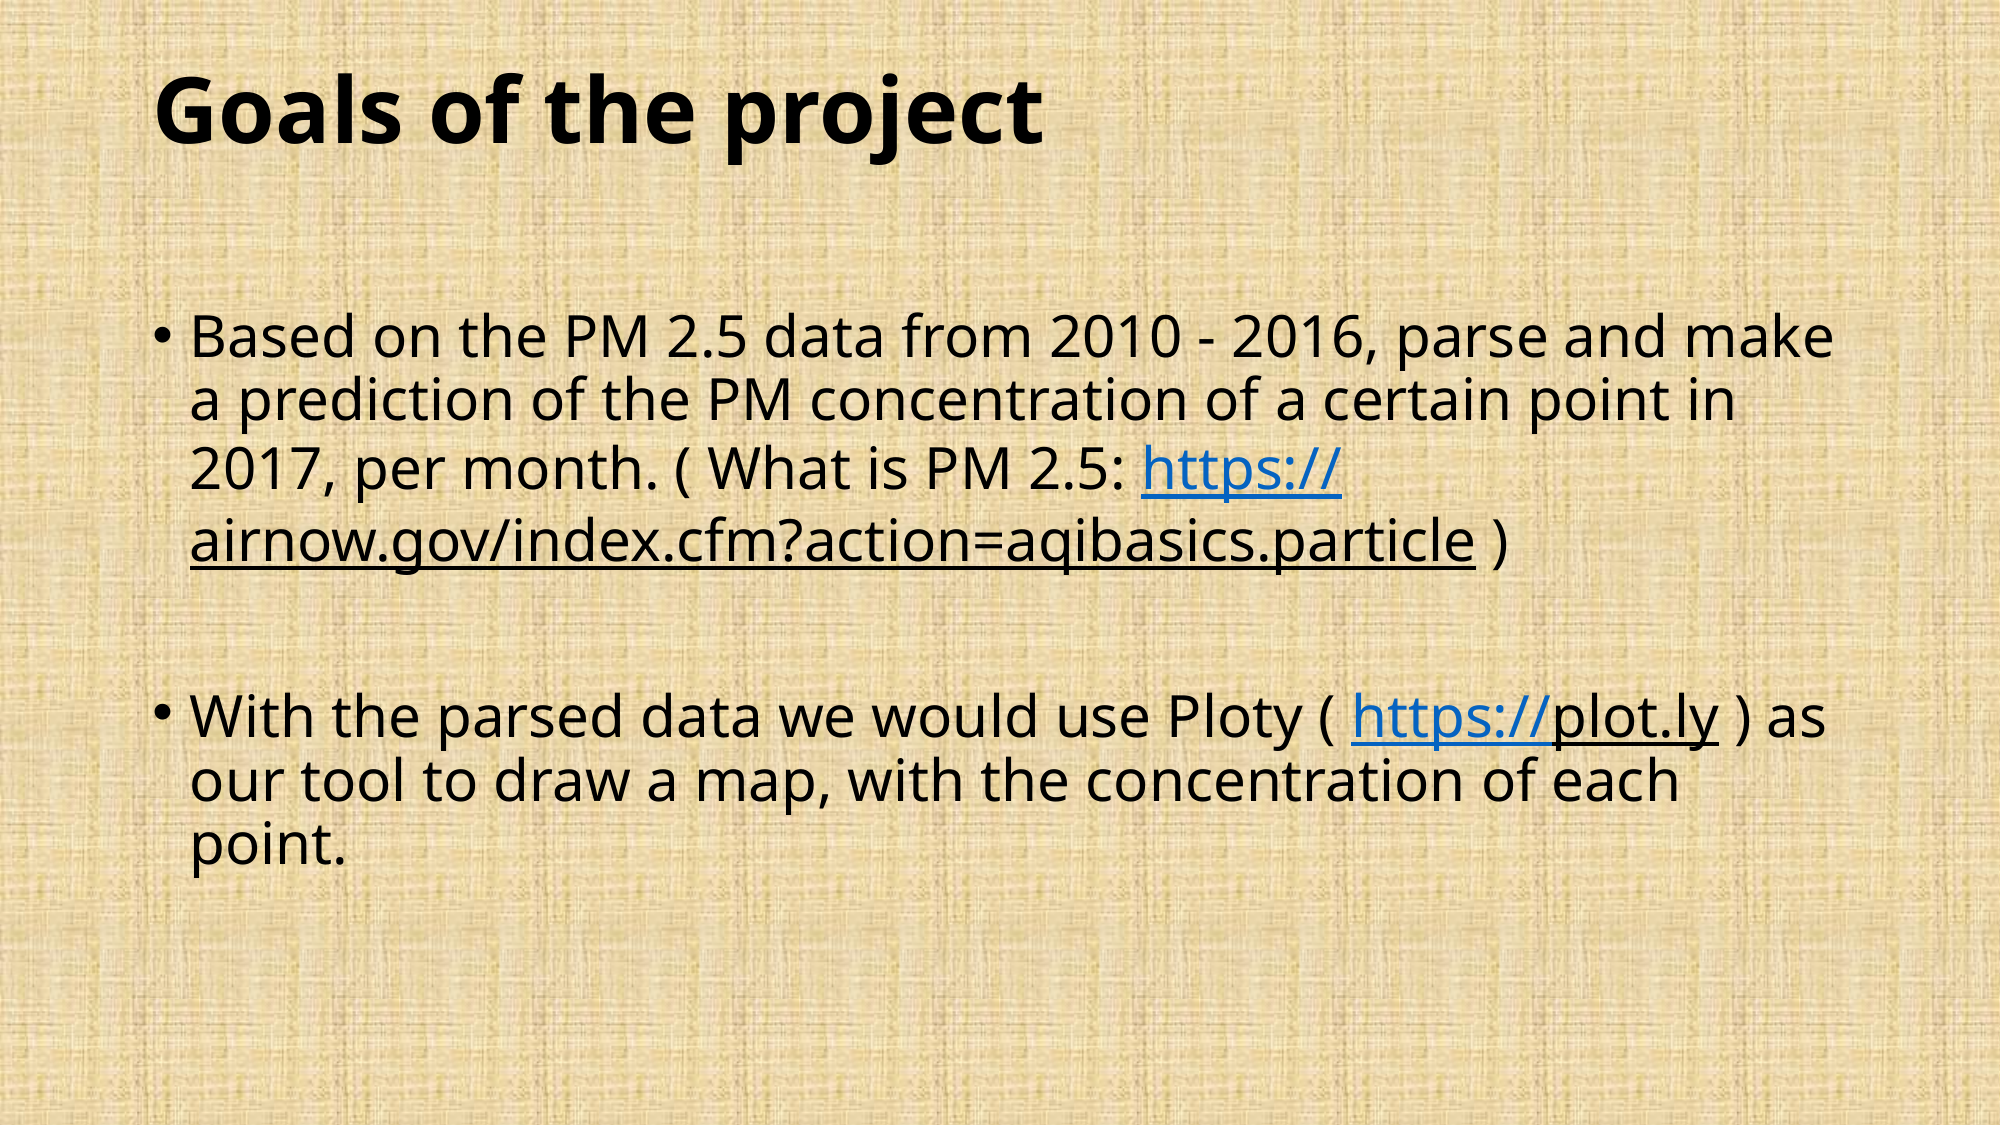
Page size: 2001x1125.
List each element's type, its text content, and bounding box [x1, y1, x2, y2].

list Based on the PM 2.5 data from 2010 - 2016, parse and make a prediction of the PM concentration of a certain point in 2017, per month. ( What is PM 2.5: https://airnow.gov/index.cfm?action=aqibasics.particle ) With the parsed data we would use Ploty ( https://plot.ly ) as our tool to draw a map, with the concentration of each point. [137, 299, 1863, 1014]
title Goals of the project [137, 59, 1863, 278]
